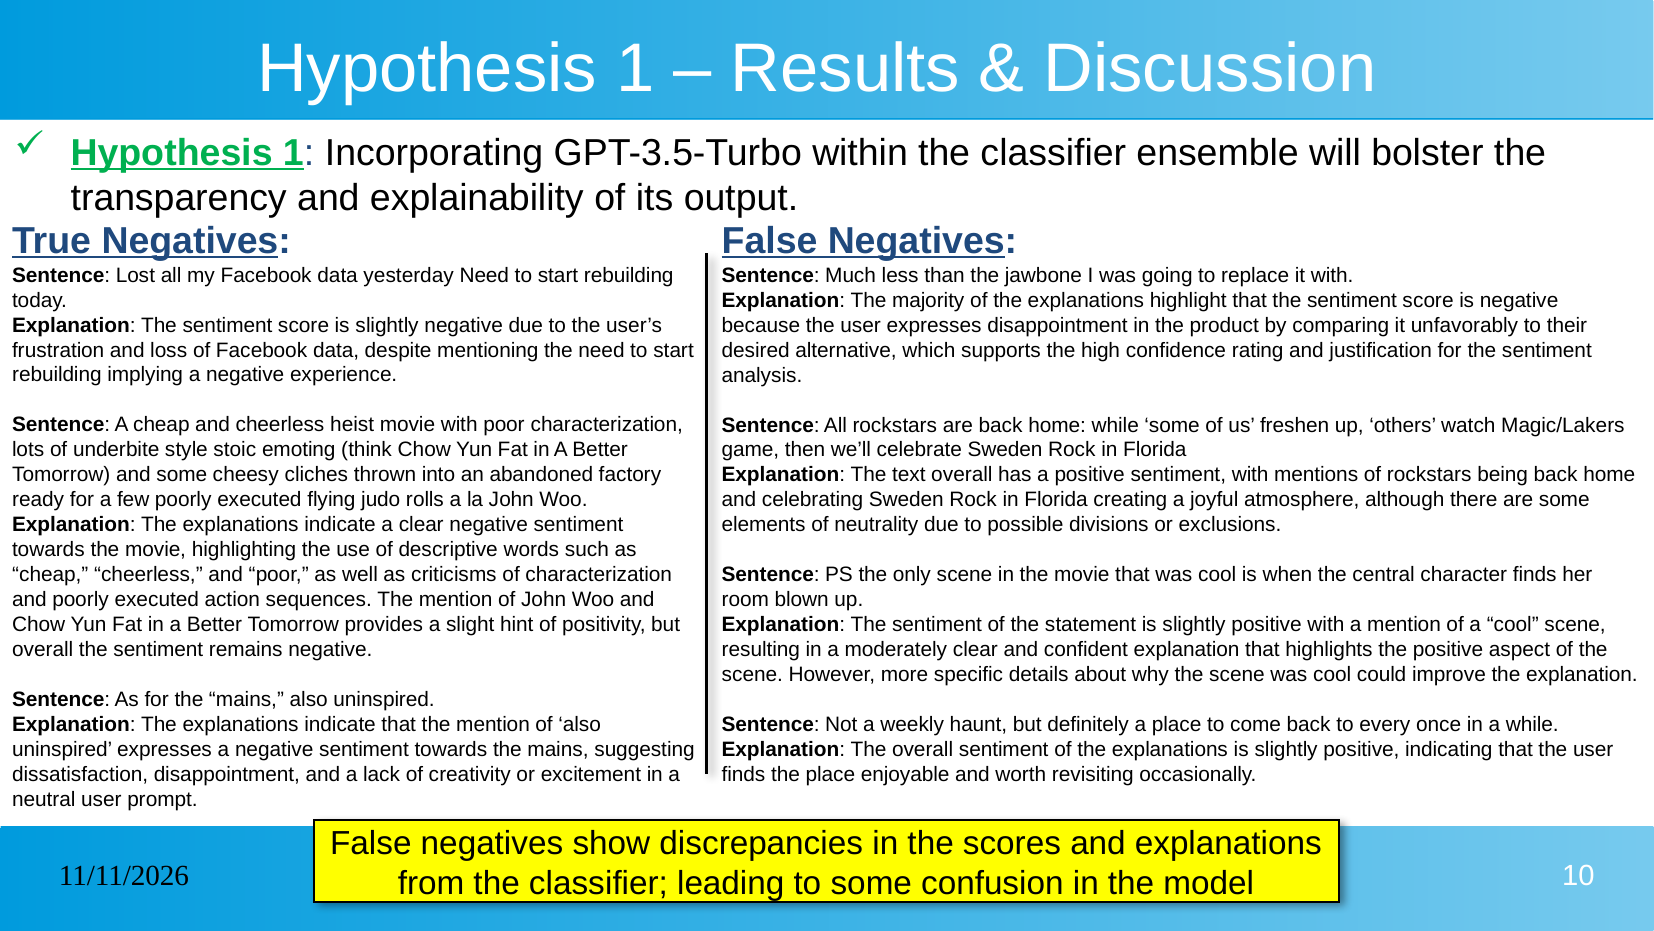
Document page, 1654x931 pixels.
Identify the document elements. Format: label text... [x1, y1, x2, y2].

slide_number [59, 856, 443, 916]
text_box False negatives show discrepancies in the scores and explanations from the classifier; leading to some confusion in the model [313, 819, 1340, 903]
title Hypothesis 1 – Results & Discussion [59, 29, 1595, 108]
text_box False Negatives: Sentence: Much less than the jawbone I was going to replace it with. Explanation: The majority of the explanations highlight that the sentiment score is negative because the user expresses disappointment in the product by comparing it unfavorably to their desired alternative, which supports the high confidence rating and justification for the sentiment analysis. Sentence: All rockstars are back home: while ‘some of us’ freshen up, ‘others’ watch Magic/Lakers game, then we’ll celebrate Sweden Rock in Florida Explanation: The text overall has a positive sentiment, with mentions of rockstars being back home and celebrating Sweden Rock in Florida creating a joyful atmosphere, although there are some elements of neutrality due to possible divisions or exclusions. Sentence: PS the only scene in the movie that was cool is when the central character finds her room blown up. Explanation: The sentiment of the statement is slightly positive with a mention of a “cool” scene, resulting in a moderately clear and confident explanation that highlights the positive aspect of the scene. However, more specific details about why the scene was cool could improve the explanation. Sentence: Not a weekly haunt, but definitely a place to come back to every once in a while. Explanation: The overall sentiment of the explanations is slightly positive, indicating that the user finds the place enjoyable and worth revisiting occasionally. [706, 208, 1654, 794]
text_box True Negatives: Sentence: Lost all my Facebook data yesterday Need to start rebuilding today. Explanation: The sentiment score is slightly negative due to the user’s frustration and loss of Facebook data, despite mentioning the need to start rebuilding implying a negative experience. Sentence: A cheap and cheerless heist movie with poor characterization, lots of underbite style stoic emoting (think Chow Yun Fat in A Better Tomorrow) and some cheesy cliches thrown into an abandoned factory ready for a few poorly executed flying judo rolls a la John Woo. Explanation: The explanations indicate a clear negative sentiment towards the movie, highlighting the use of descriptive words such as “cheap,” “cheerless,” and “poor,” as well as criticisms of characterization and poorly executed action sequences. The mention of John Woo and Chow Yun Fat in a Better Tomorrow provides a slight hint of positivity, but overall the sentiment remains negative. Sentence: As for the “mains,” also uninspired. Explanation: The explanations indicate that the mention of ‘also uninspired’ expresses a negative sentiment towards the mains, suggesting dissatisfaction, disappointment, and a lack of creativity or excitement in a neutral user prompt. [0, 208, 714, 819]
text_box Hypothesis 1: Incorporating GPT-3.5-Turbo within the classifier ensemble will bolster the transparency and explainability of its output. [0, 120, 1654, 208]
slide_number 10 [1210, 856, 1595, 916]
